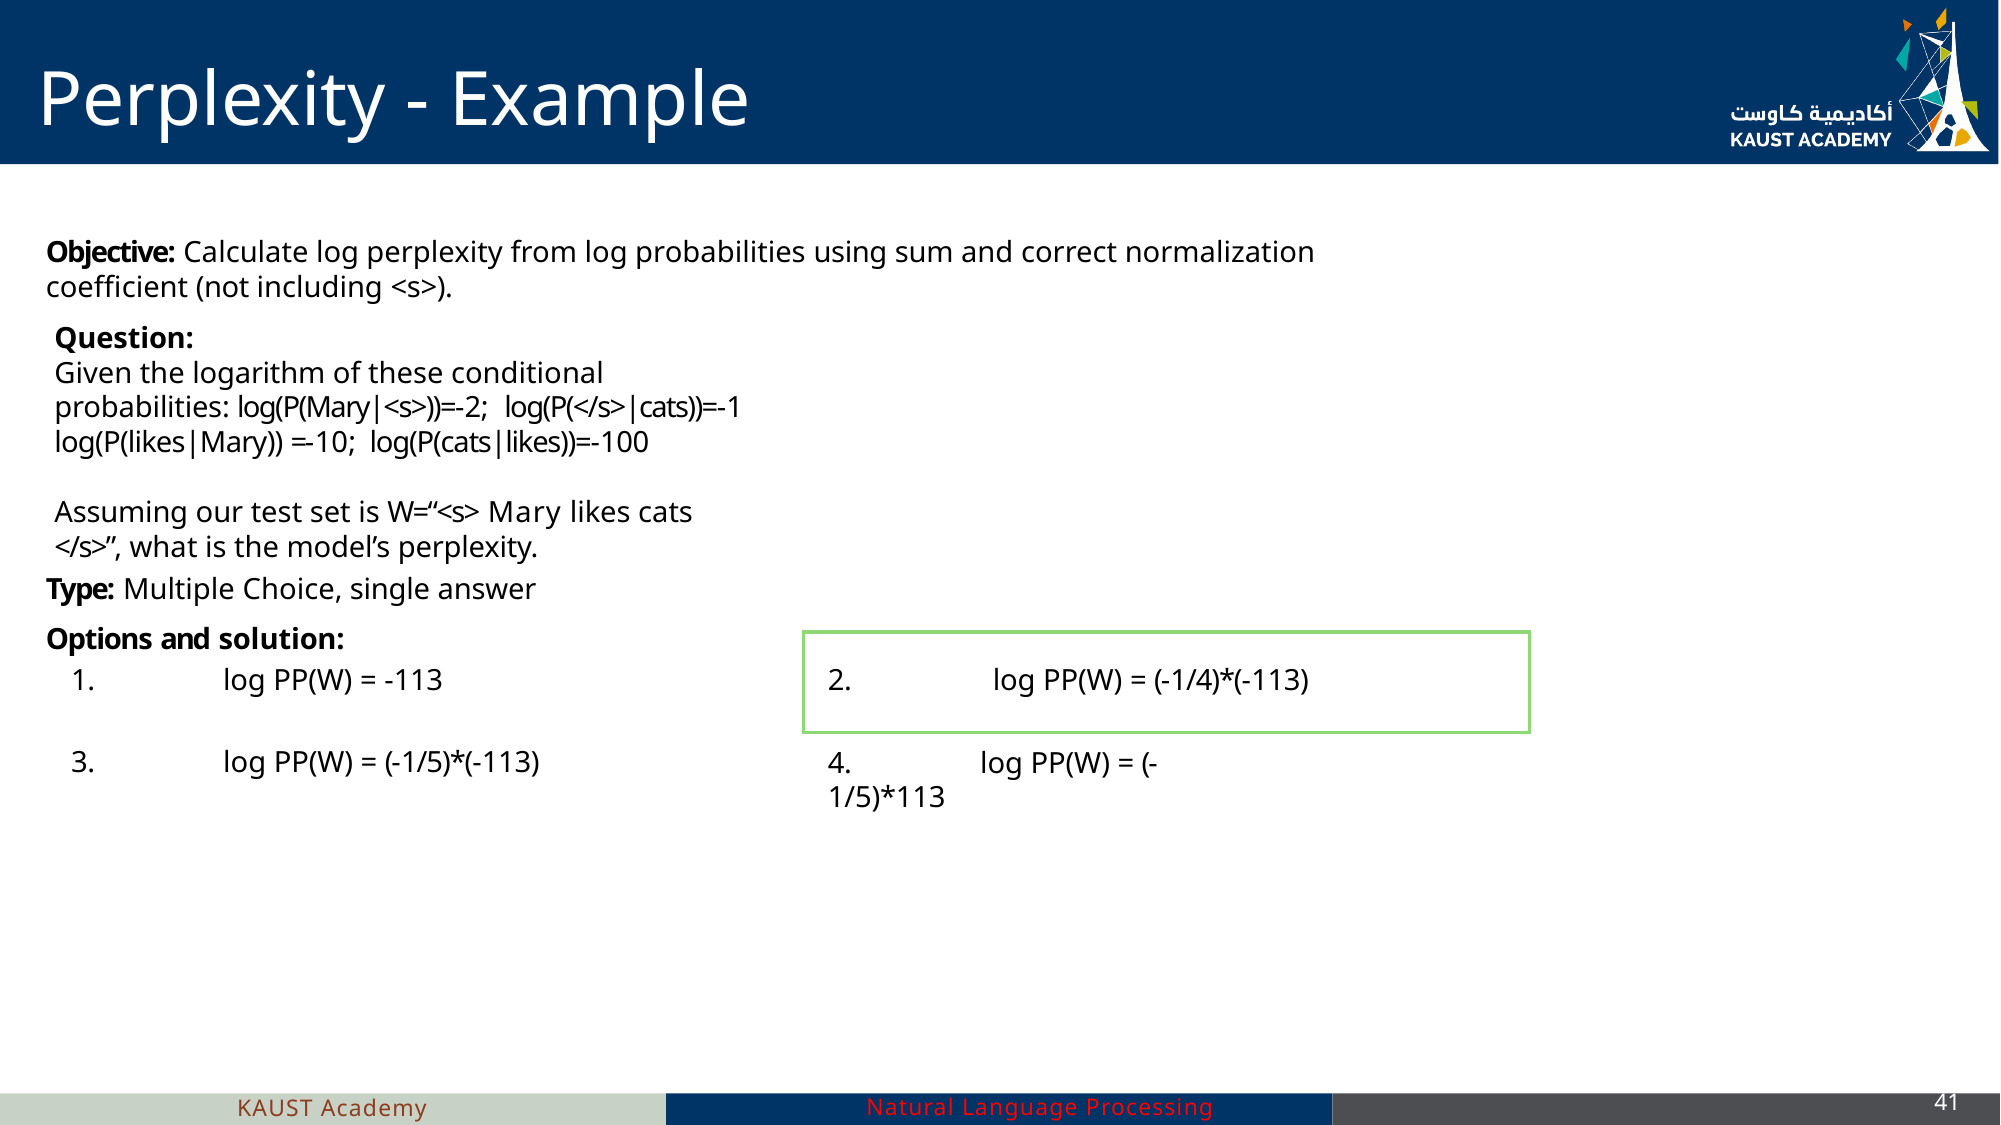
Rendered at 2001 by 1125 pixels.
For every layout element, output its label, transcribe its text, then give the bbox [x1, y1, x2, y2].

text_box [802, 630, 1531, 734]
text_box Objective: Calculate log perplexity from log probabilities using sum and correct normalization coefficient (not including <s>). Question: Given the logarithm of these conditional probabilities: log(P(Mary|<s>))=-2; log(P(</s>|cats))=-1 log(P(likes|Mary)) =-10; log(P(cats|likes))=-100 Assuming our test set is W=“<s> Mary likes cats </s>”, what is the model’s perplexity. Type: Multiple Choice, single answer Options and solution: [43, 231, 1444, 655]
text_box 1. log PP(W) = -113 3. log PP(W) = (-1/5)*(-113) [68, 658, 546, 779]
text_box 4. log PP(W) = (-1/5)*113 [825, 741, 1276, 814]
picture [1721, 0, 2000, 159]
title Perplexity - Example [14, 22, 1725, 239]
